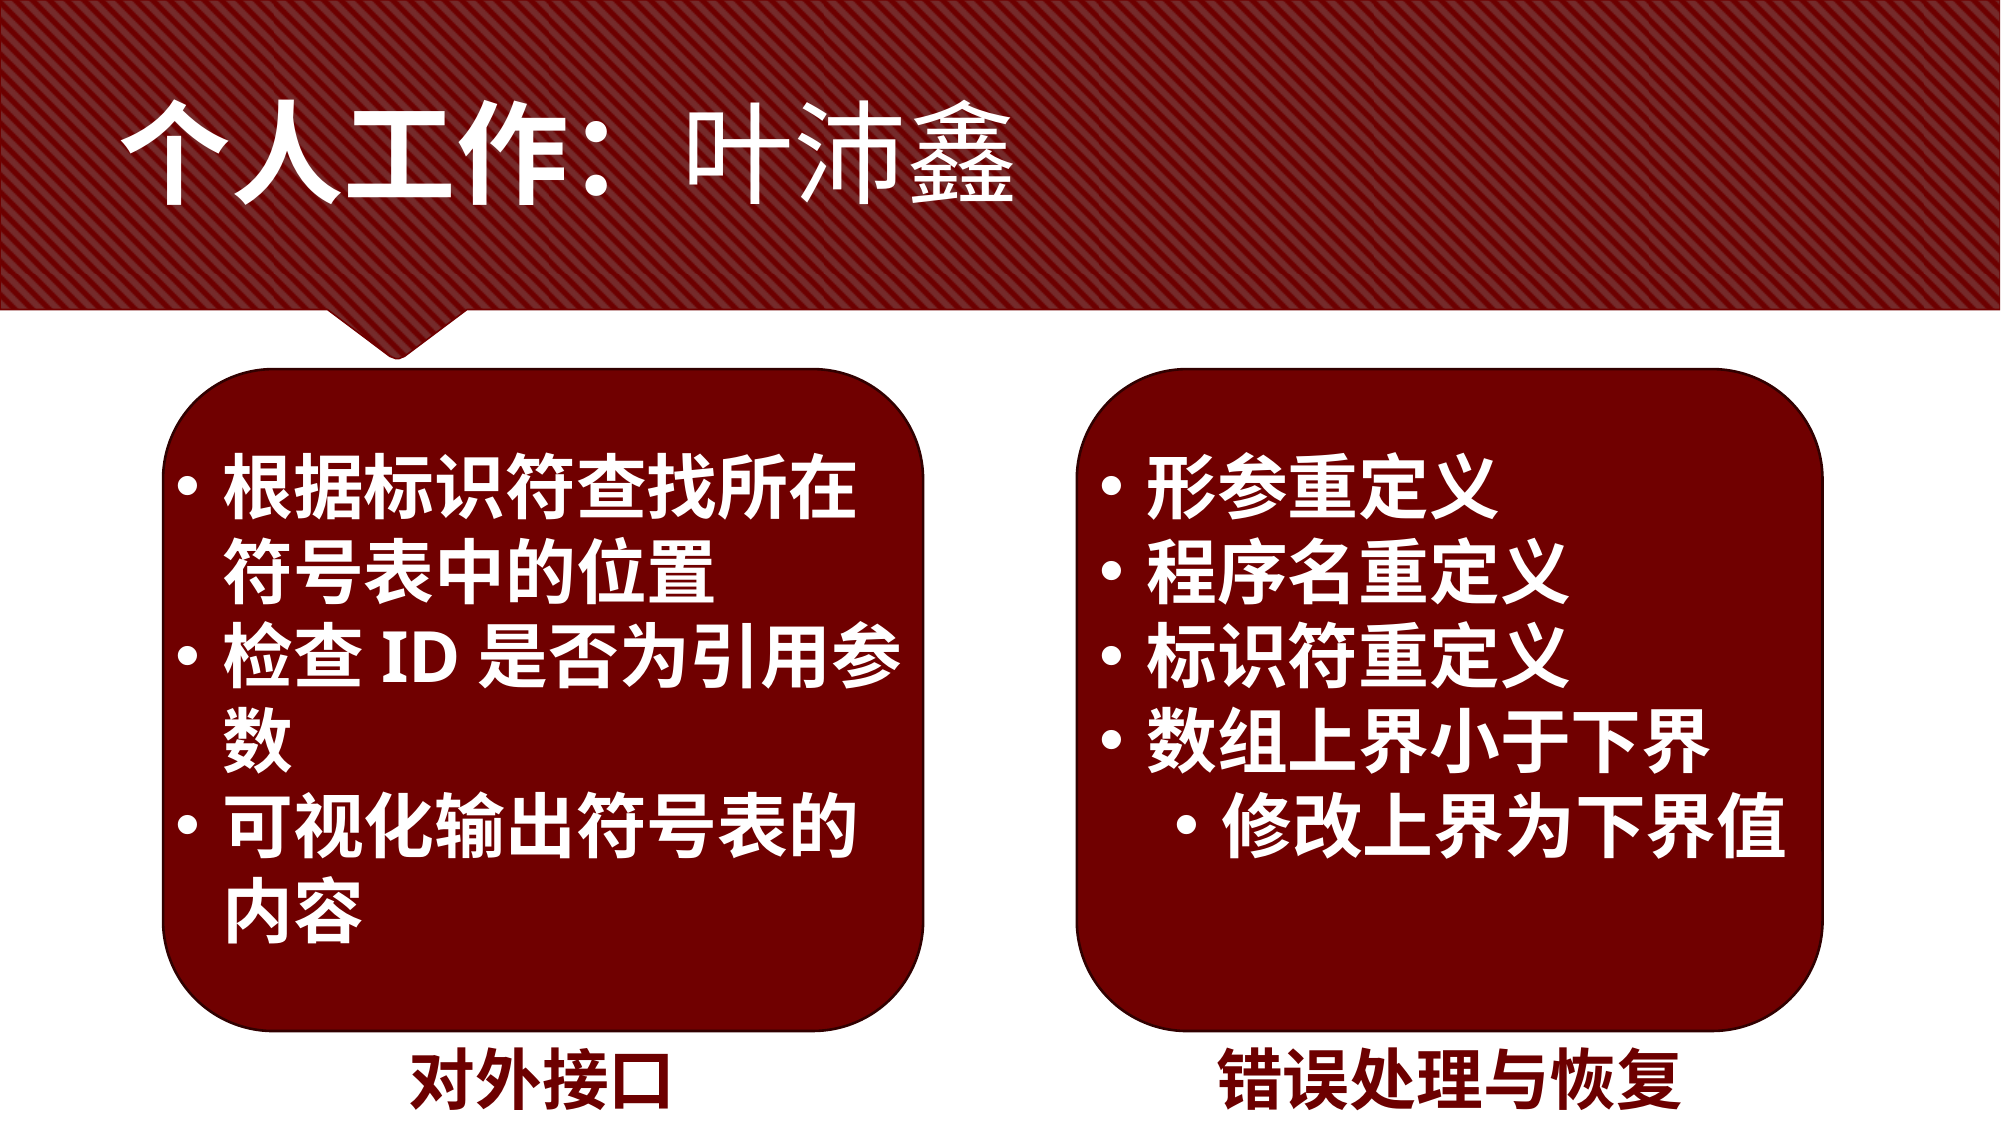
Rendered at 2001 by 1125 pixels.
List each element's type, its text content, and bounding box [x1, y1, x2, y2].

text_box 错误处理与恢复 [1186, 1033, 1713, 1125]
text_box [168, 960, 918, 1033]
text_box 根据标识符查找所在符号表中的位置 检查ID是否为引用参数 可视化输出符号表的内容 [160, 434, 924, 960]
text_box 形参重定义 程序名重定义 标识符重定义 数组上界小于下界 修改上界为下界值 [1084, 434, 1815, 875]
text_box [1085, 367, 1815, 434]
text_box [171, 367, 915, 434]
title 个人工作：叶沛鑫 [103, 71, 1838, 231]
text_box 对外接口 [296, 1033, 788, 1125]
text_box [1075, 435, 1824, 1033]
